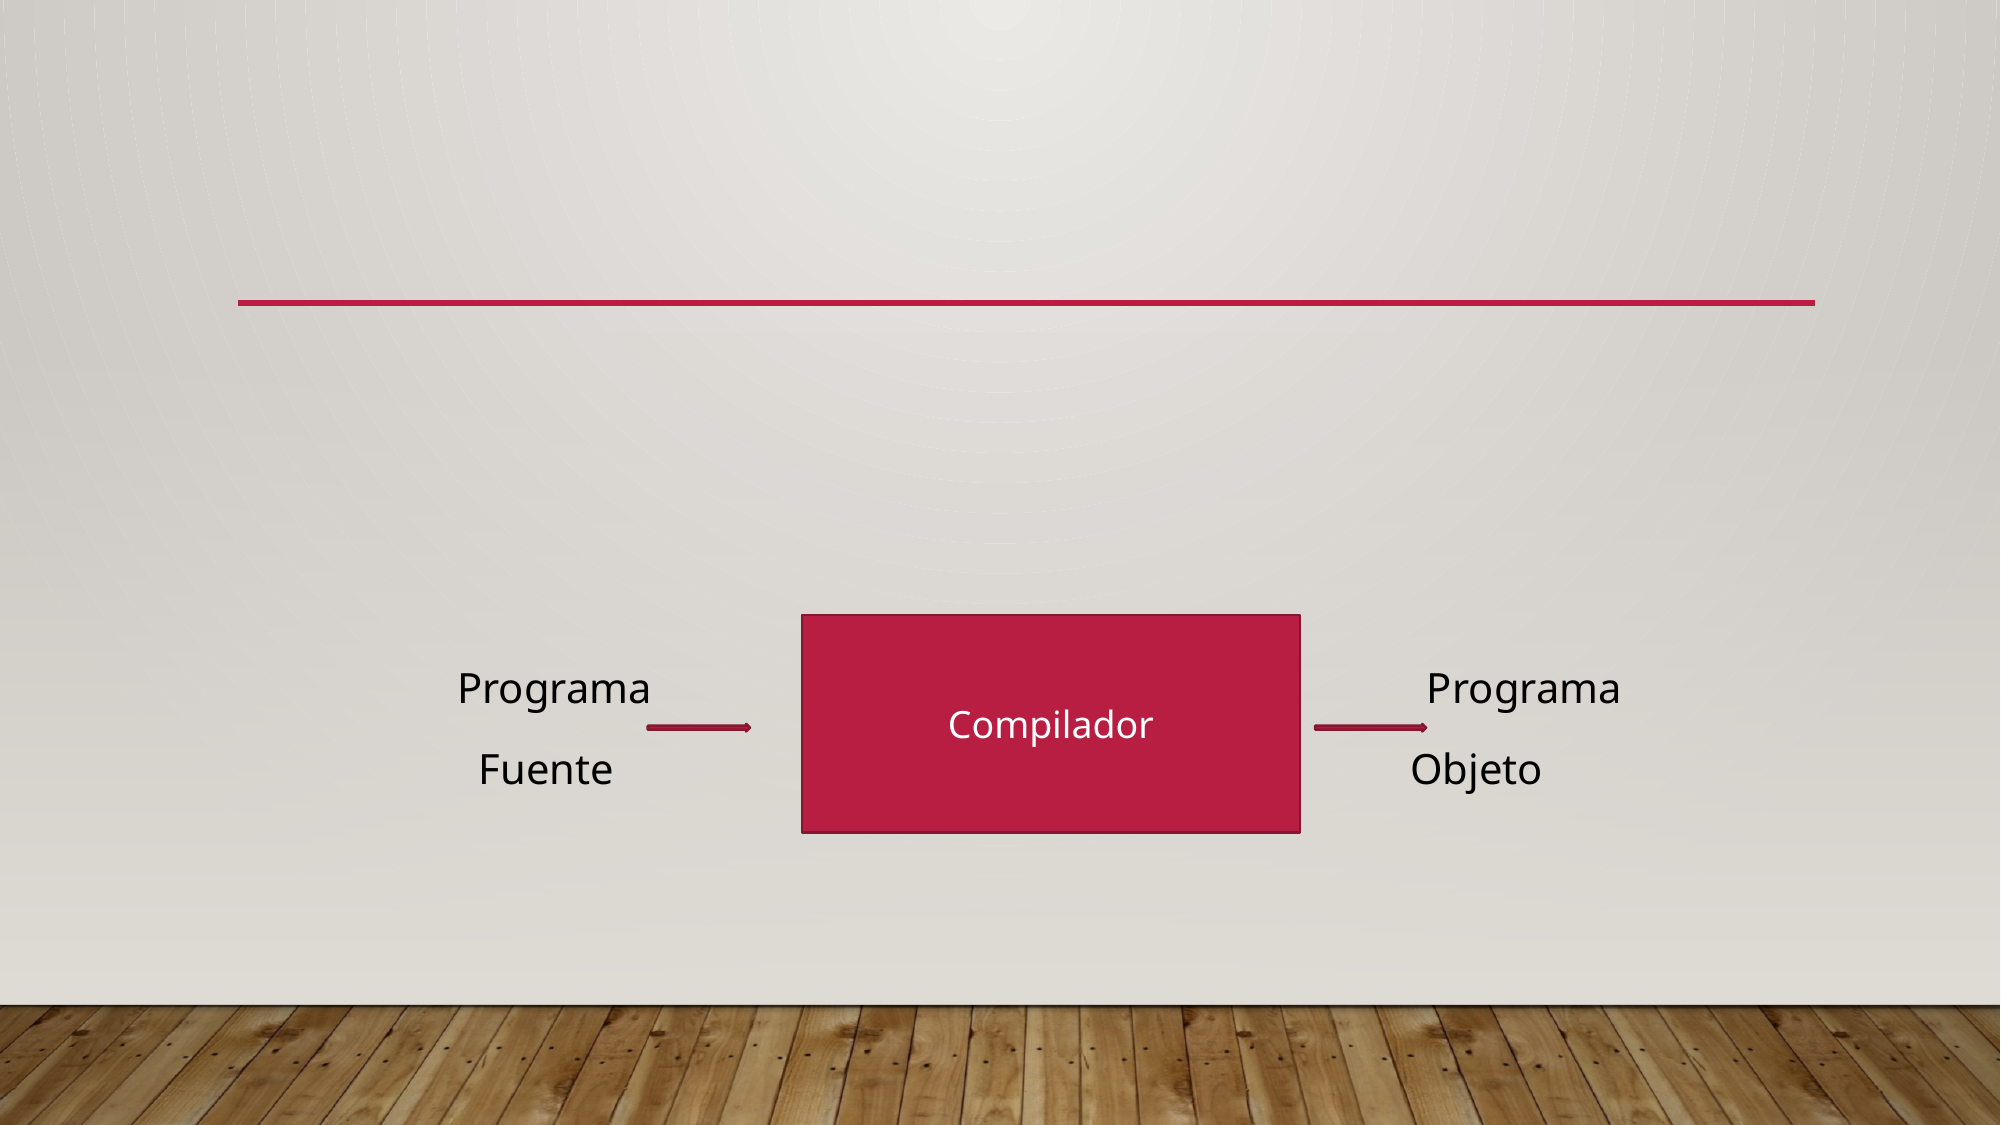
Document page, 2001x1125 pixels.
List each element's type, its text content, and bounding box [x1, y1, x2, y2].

text_box [646, 722, 752, 733]
text_box Compilador [801, 614, 1301, 834]
picture [0, 1005, 2000, 1125]
list Programa Programa Fuente Objeto [238, 330, 1814, 897]
text_box [1313, 722, 1428, 733]
